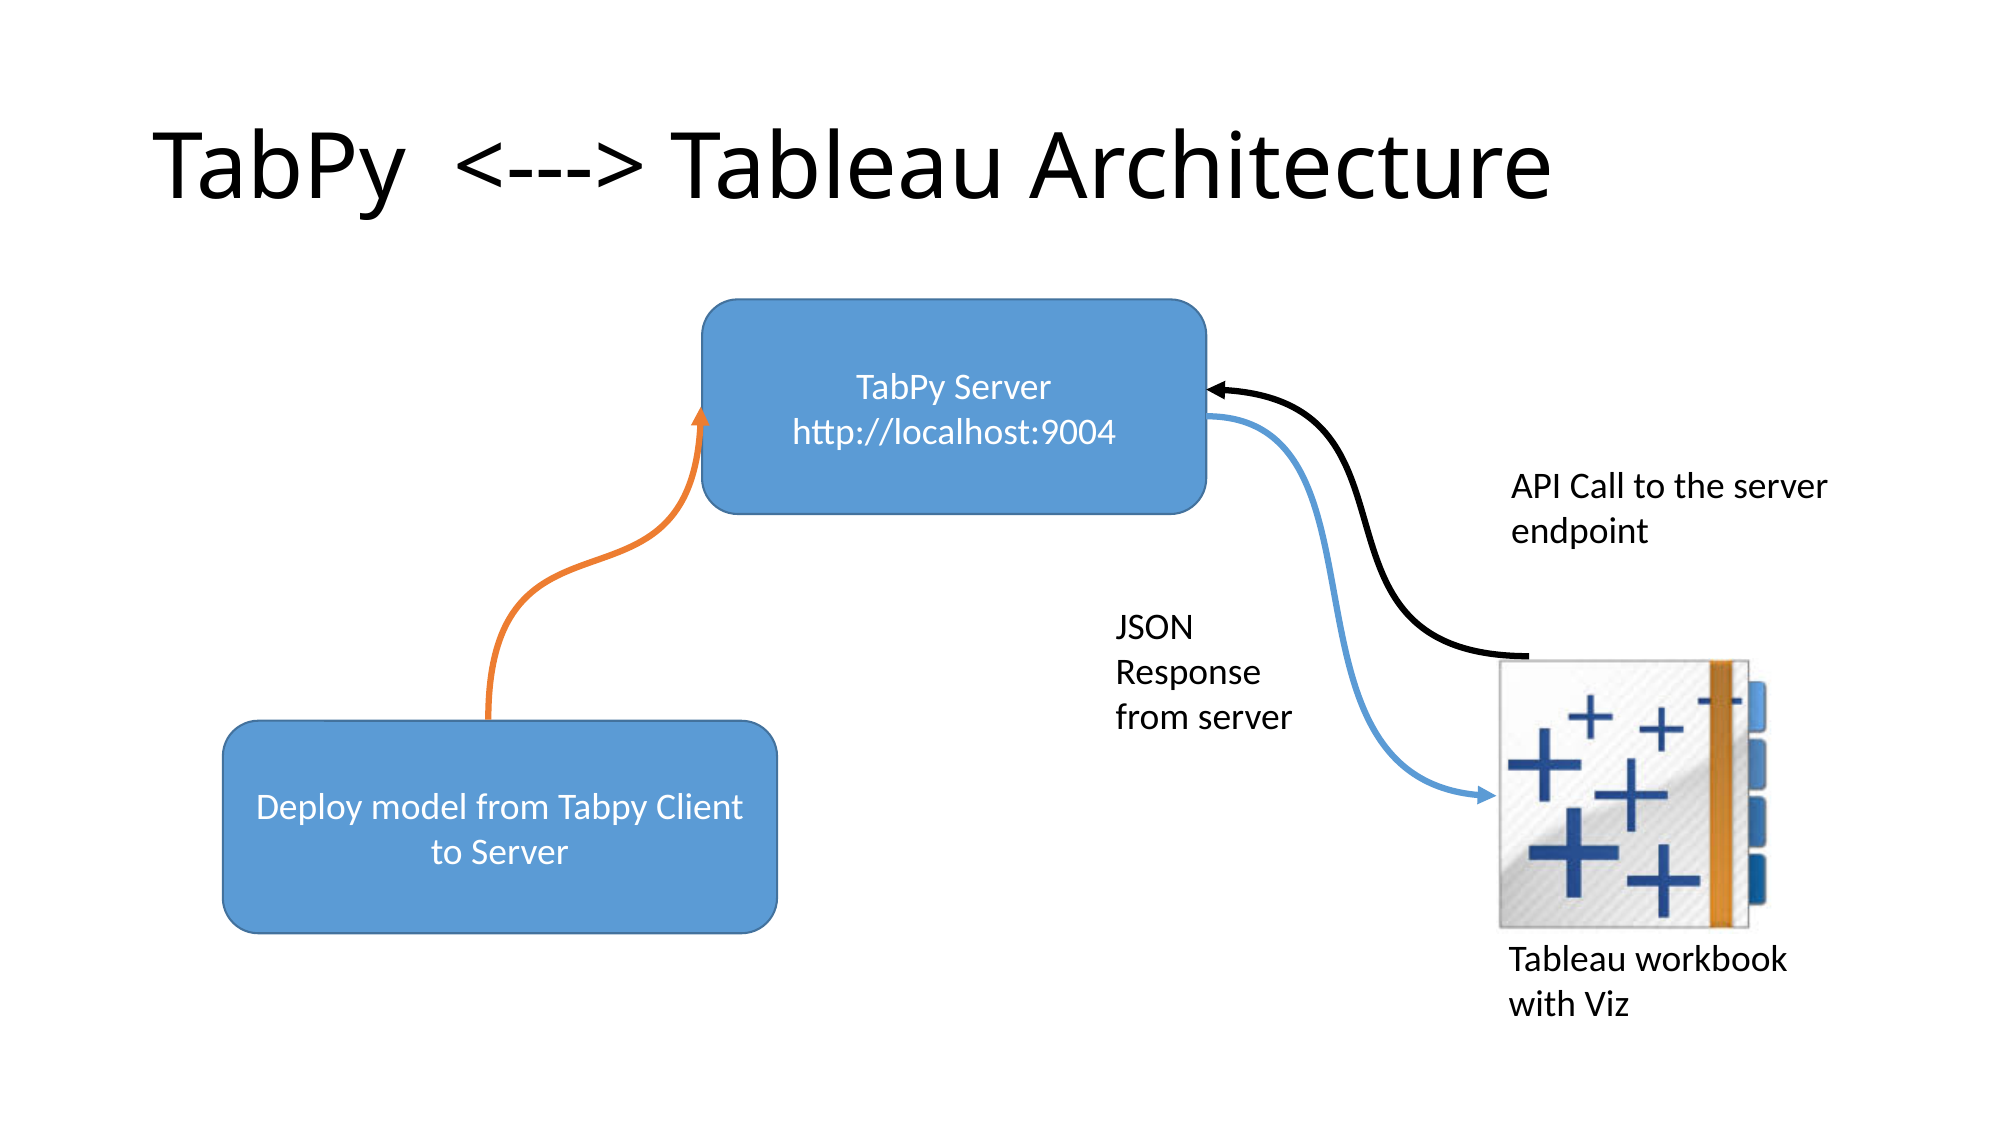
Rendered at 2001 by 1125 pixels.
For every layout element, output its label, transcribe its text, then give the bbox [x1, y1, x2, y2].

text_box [1206, 389, 1530, 460]
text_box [437, 456, 751, 670]
text_box API Call to the server endpoint [1530, 453, 1936, 558]
text_box Deploy model from Tabpy Client to Server [221, 719, 779, 935]
title TabPy <---> Tableau Architecture [137, 59, 1863, 278]
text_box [1161, 460, 1542, 752]
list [1496, 658, 1773, 934]
text_box TabPy Server http://localhost:9004 [701, 298, 1208, 516]
text_box Tableau workbook with Viz [1494, 926, 1820, 1031]
text_box JSON Response from server [1100, 594, 1161, 745]
